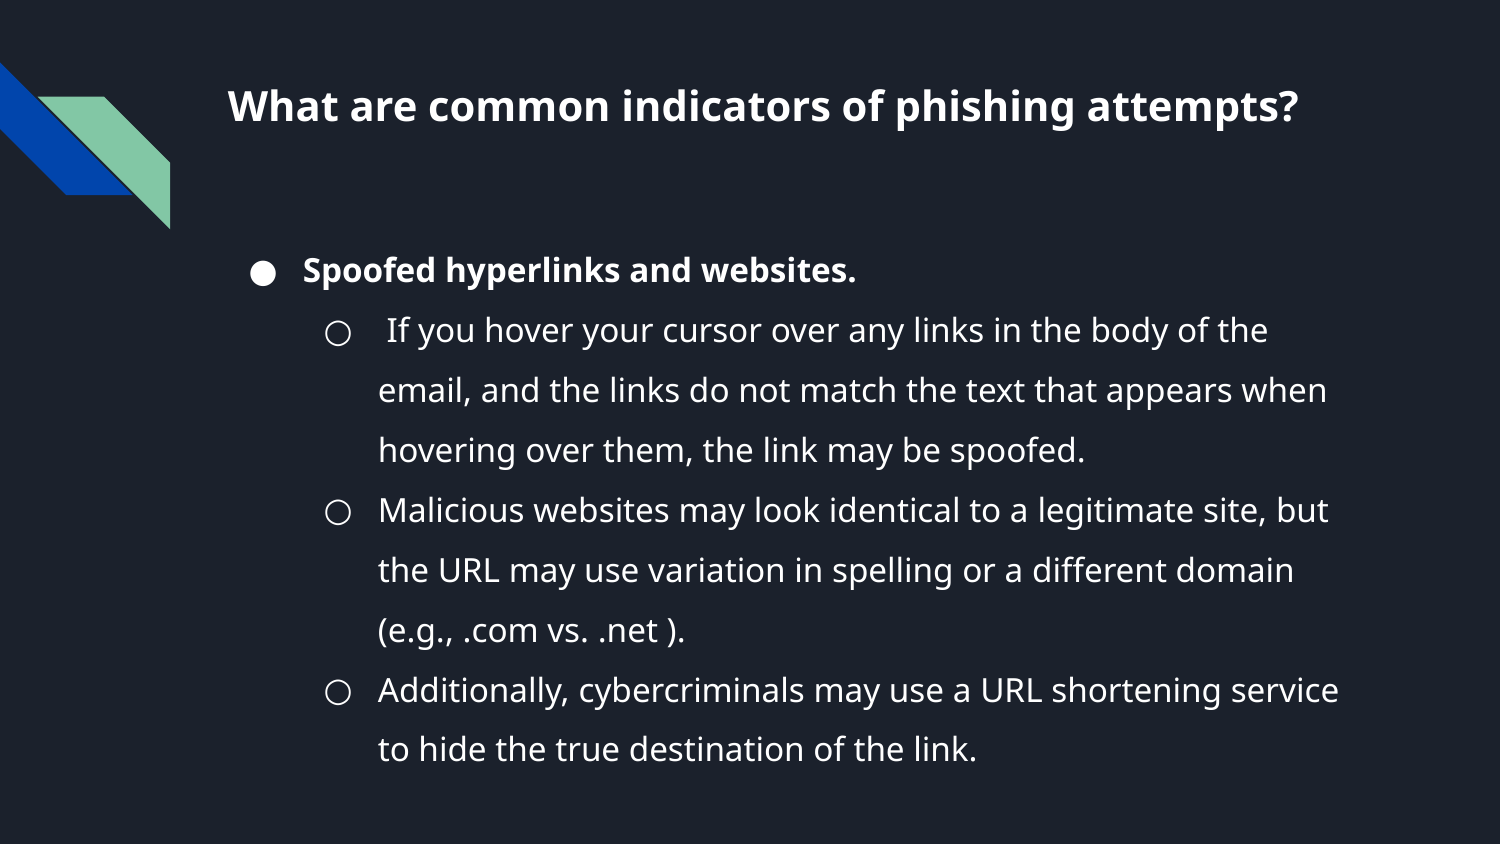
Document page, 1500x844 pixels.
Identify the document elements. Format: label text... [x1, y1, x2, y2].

title What are common indicators of phishing attempts? [212, 64, 1368, 214]
list Spoofed hyperlinks and websites. If you hover your cursor over any links in the body of the email, and the links do not match the text that appears when hovering over them, the link may be spoofed. Malicious websites may look identical to a legitimate site, but the URL may use variation in spelling or a different domain (e.g., .com vs. .net ). Additionally, cybercriminals may use a URL shortening service to hide the true destination of the link. [212, 214, 1368, 720]
